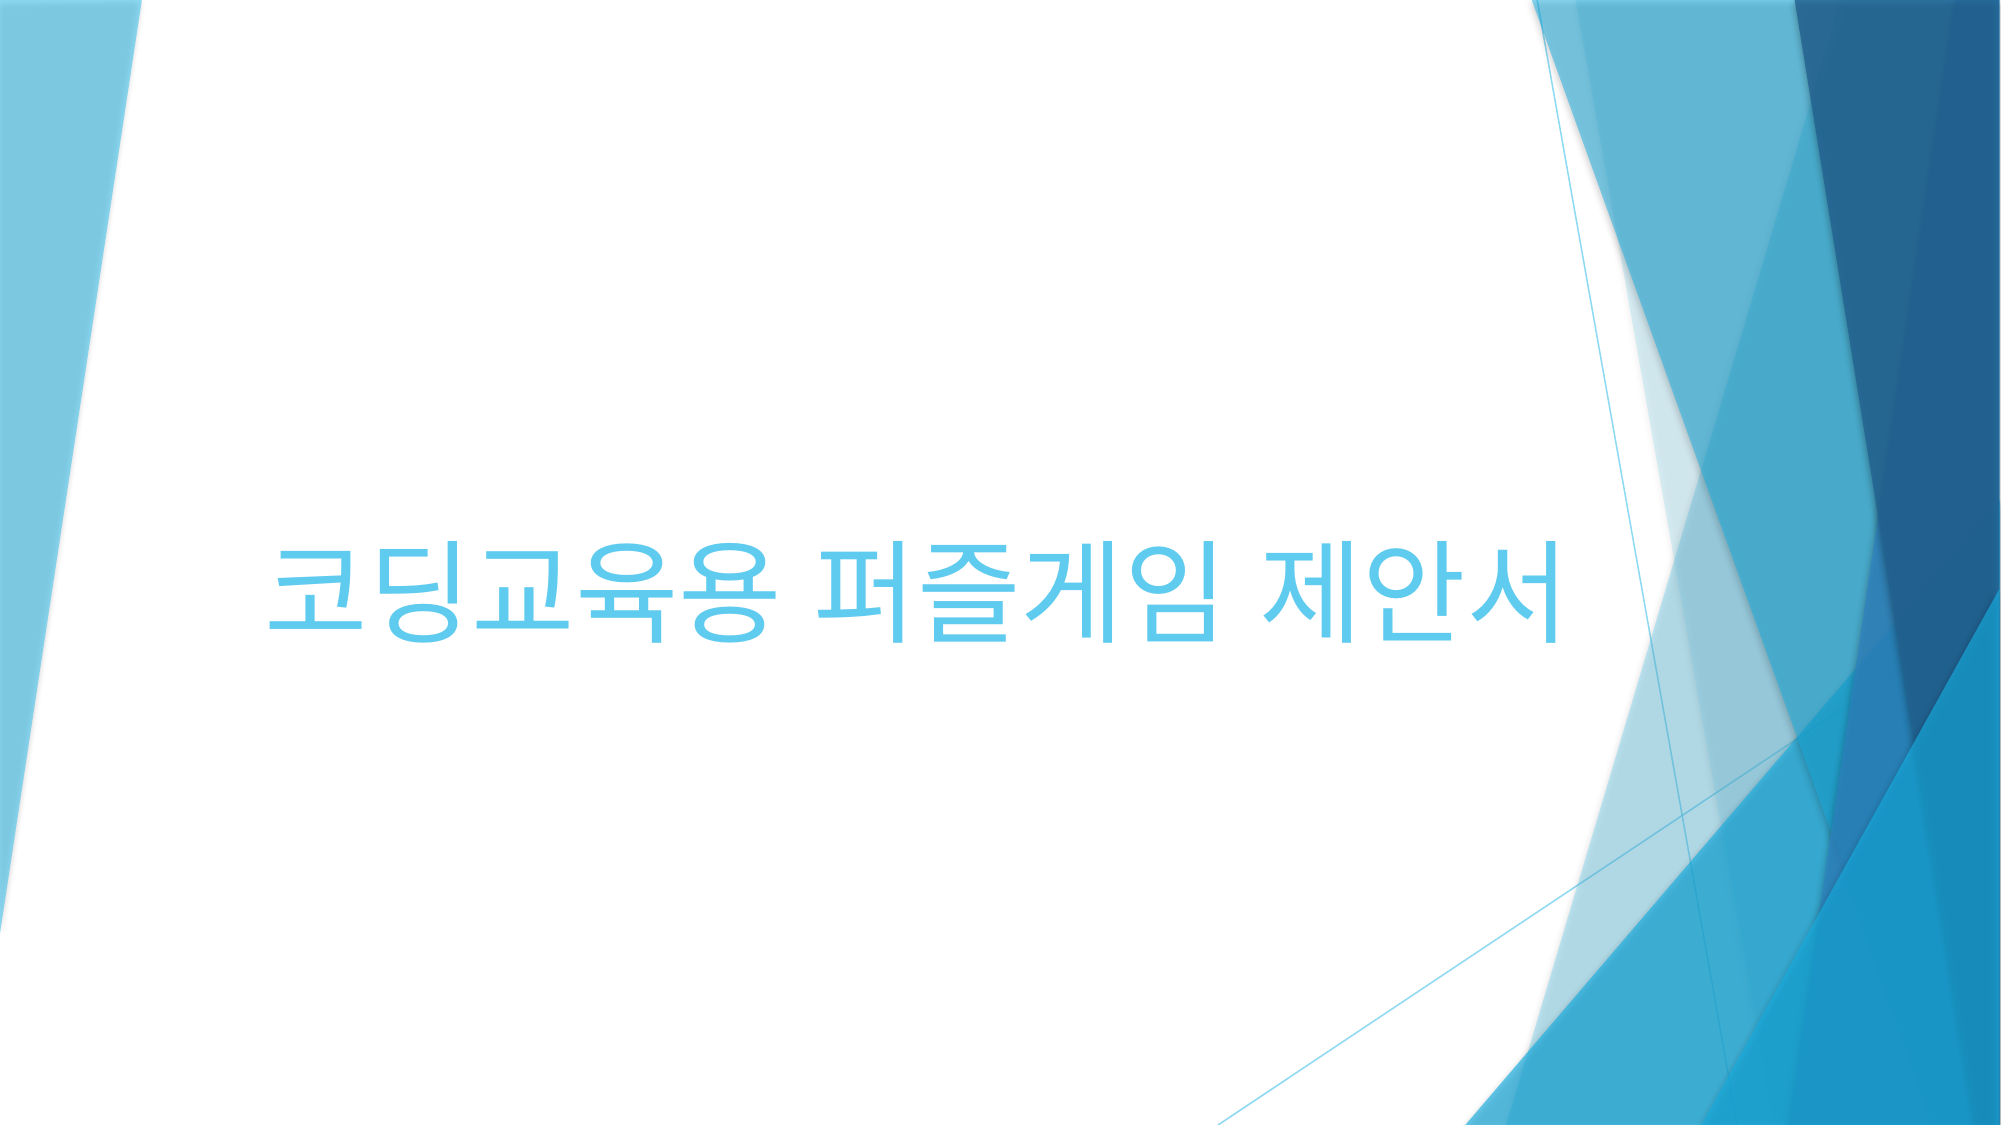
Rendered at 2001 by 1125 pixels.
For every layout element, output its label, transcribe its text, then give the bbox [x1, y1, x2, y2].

title 코딩교육용 퍼즐게임 제안서 [110, 394, 1585, 665]
